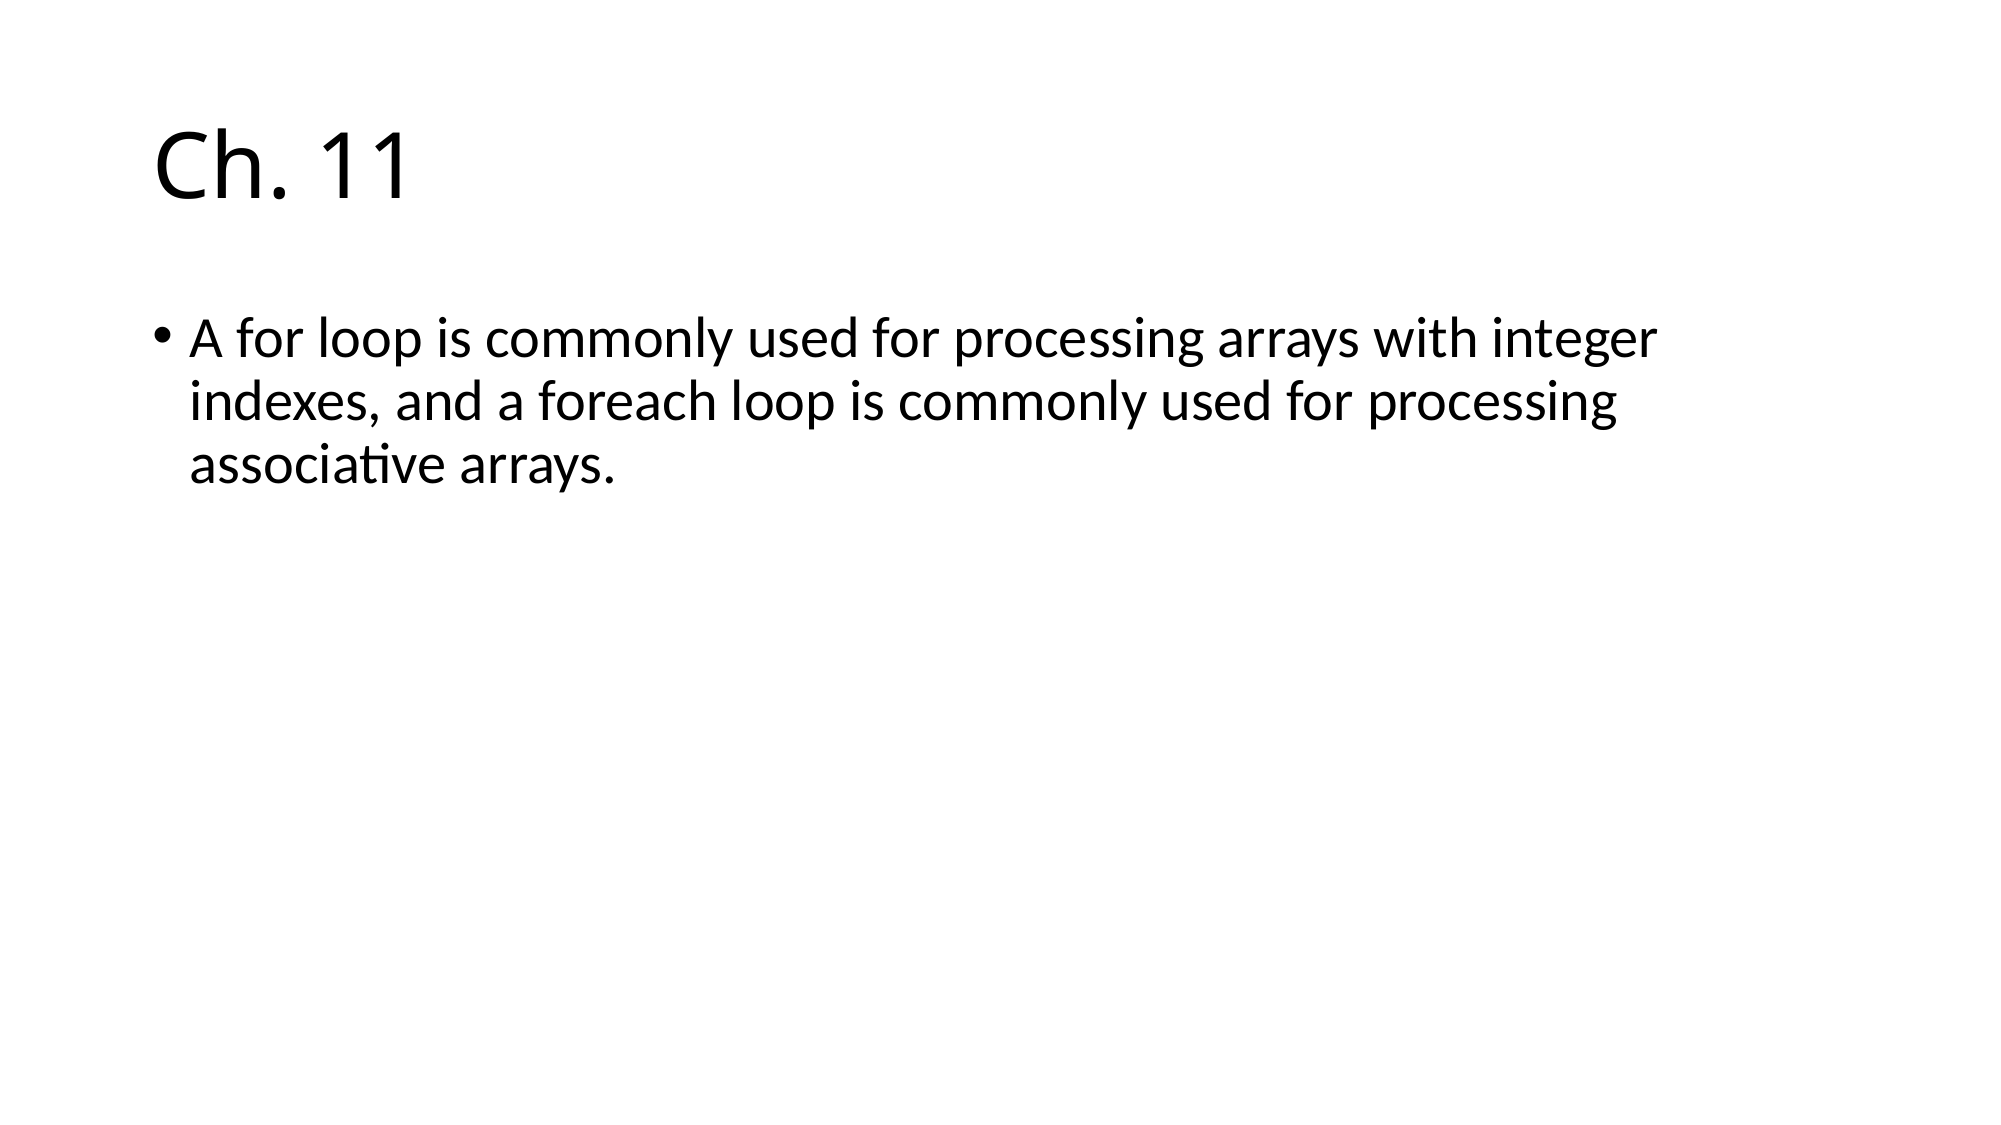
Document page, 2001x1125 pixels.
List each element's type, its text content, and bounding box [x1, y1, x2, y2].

list A for loop is commonly used for processing arrays with integer indexes, and a foreach loop is commonly used for processing associative arrays. [137, 299, 1863, 1014]
title Ch. 11 [137, 59, 1863, 278]
